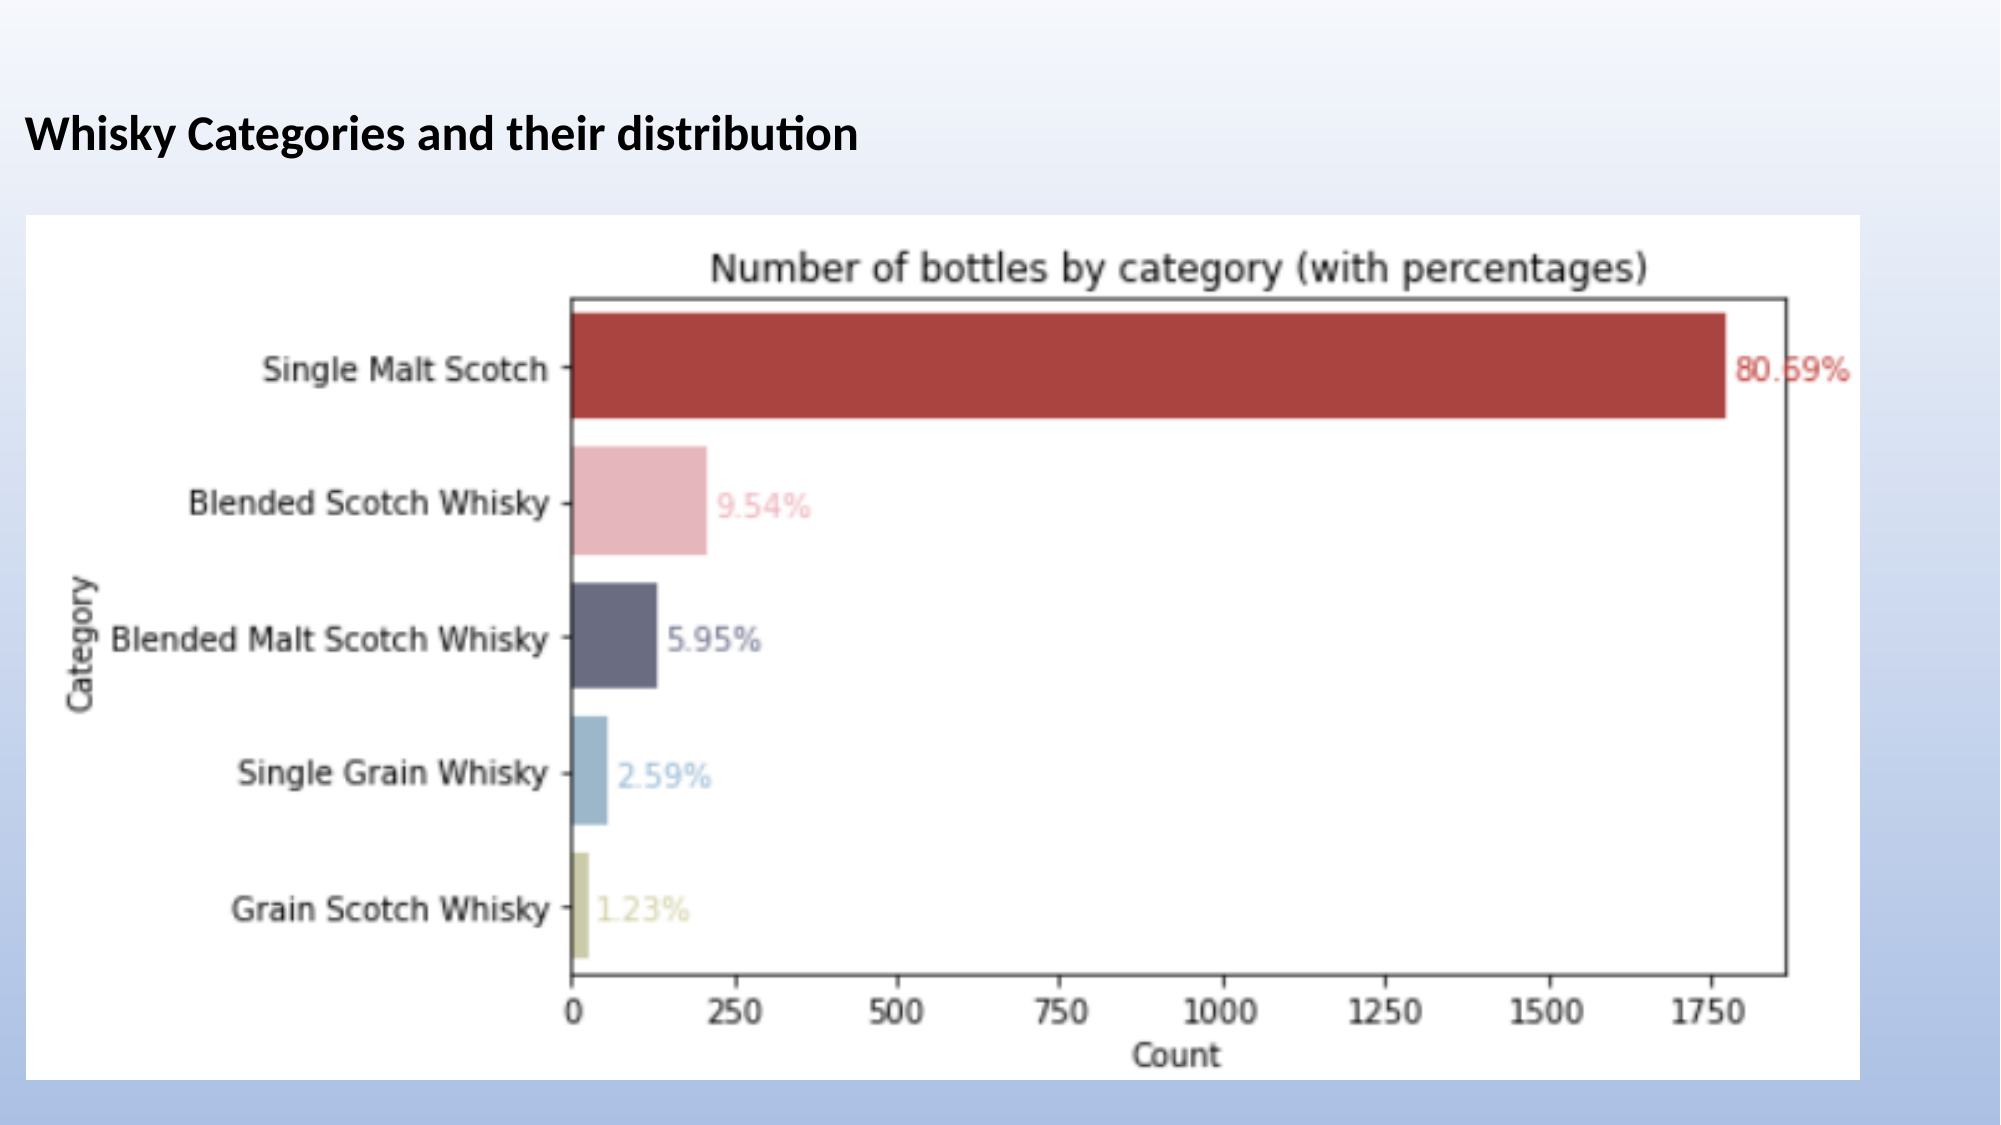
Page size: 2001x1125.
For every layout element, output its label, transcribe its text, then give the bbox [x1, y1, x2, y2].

picture [26, 215, 1860, 1080]
text_box Whisky Categories and their distribution [9, 92, 886, 168]
